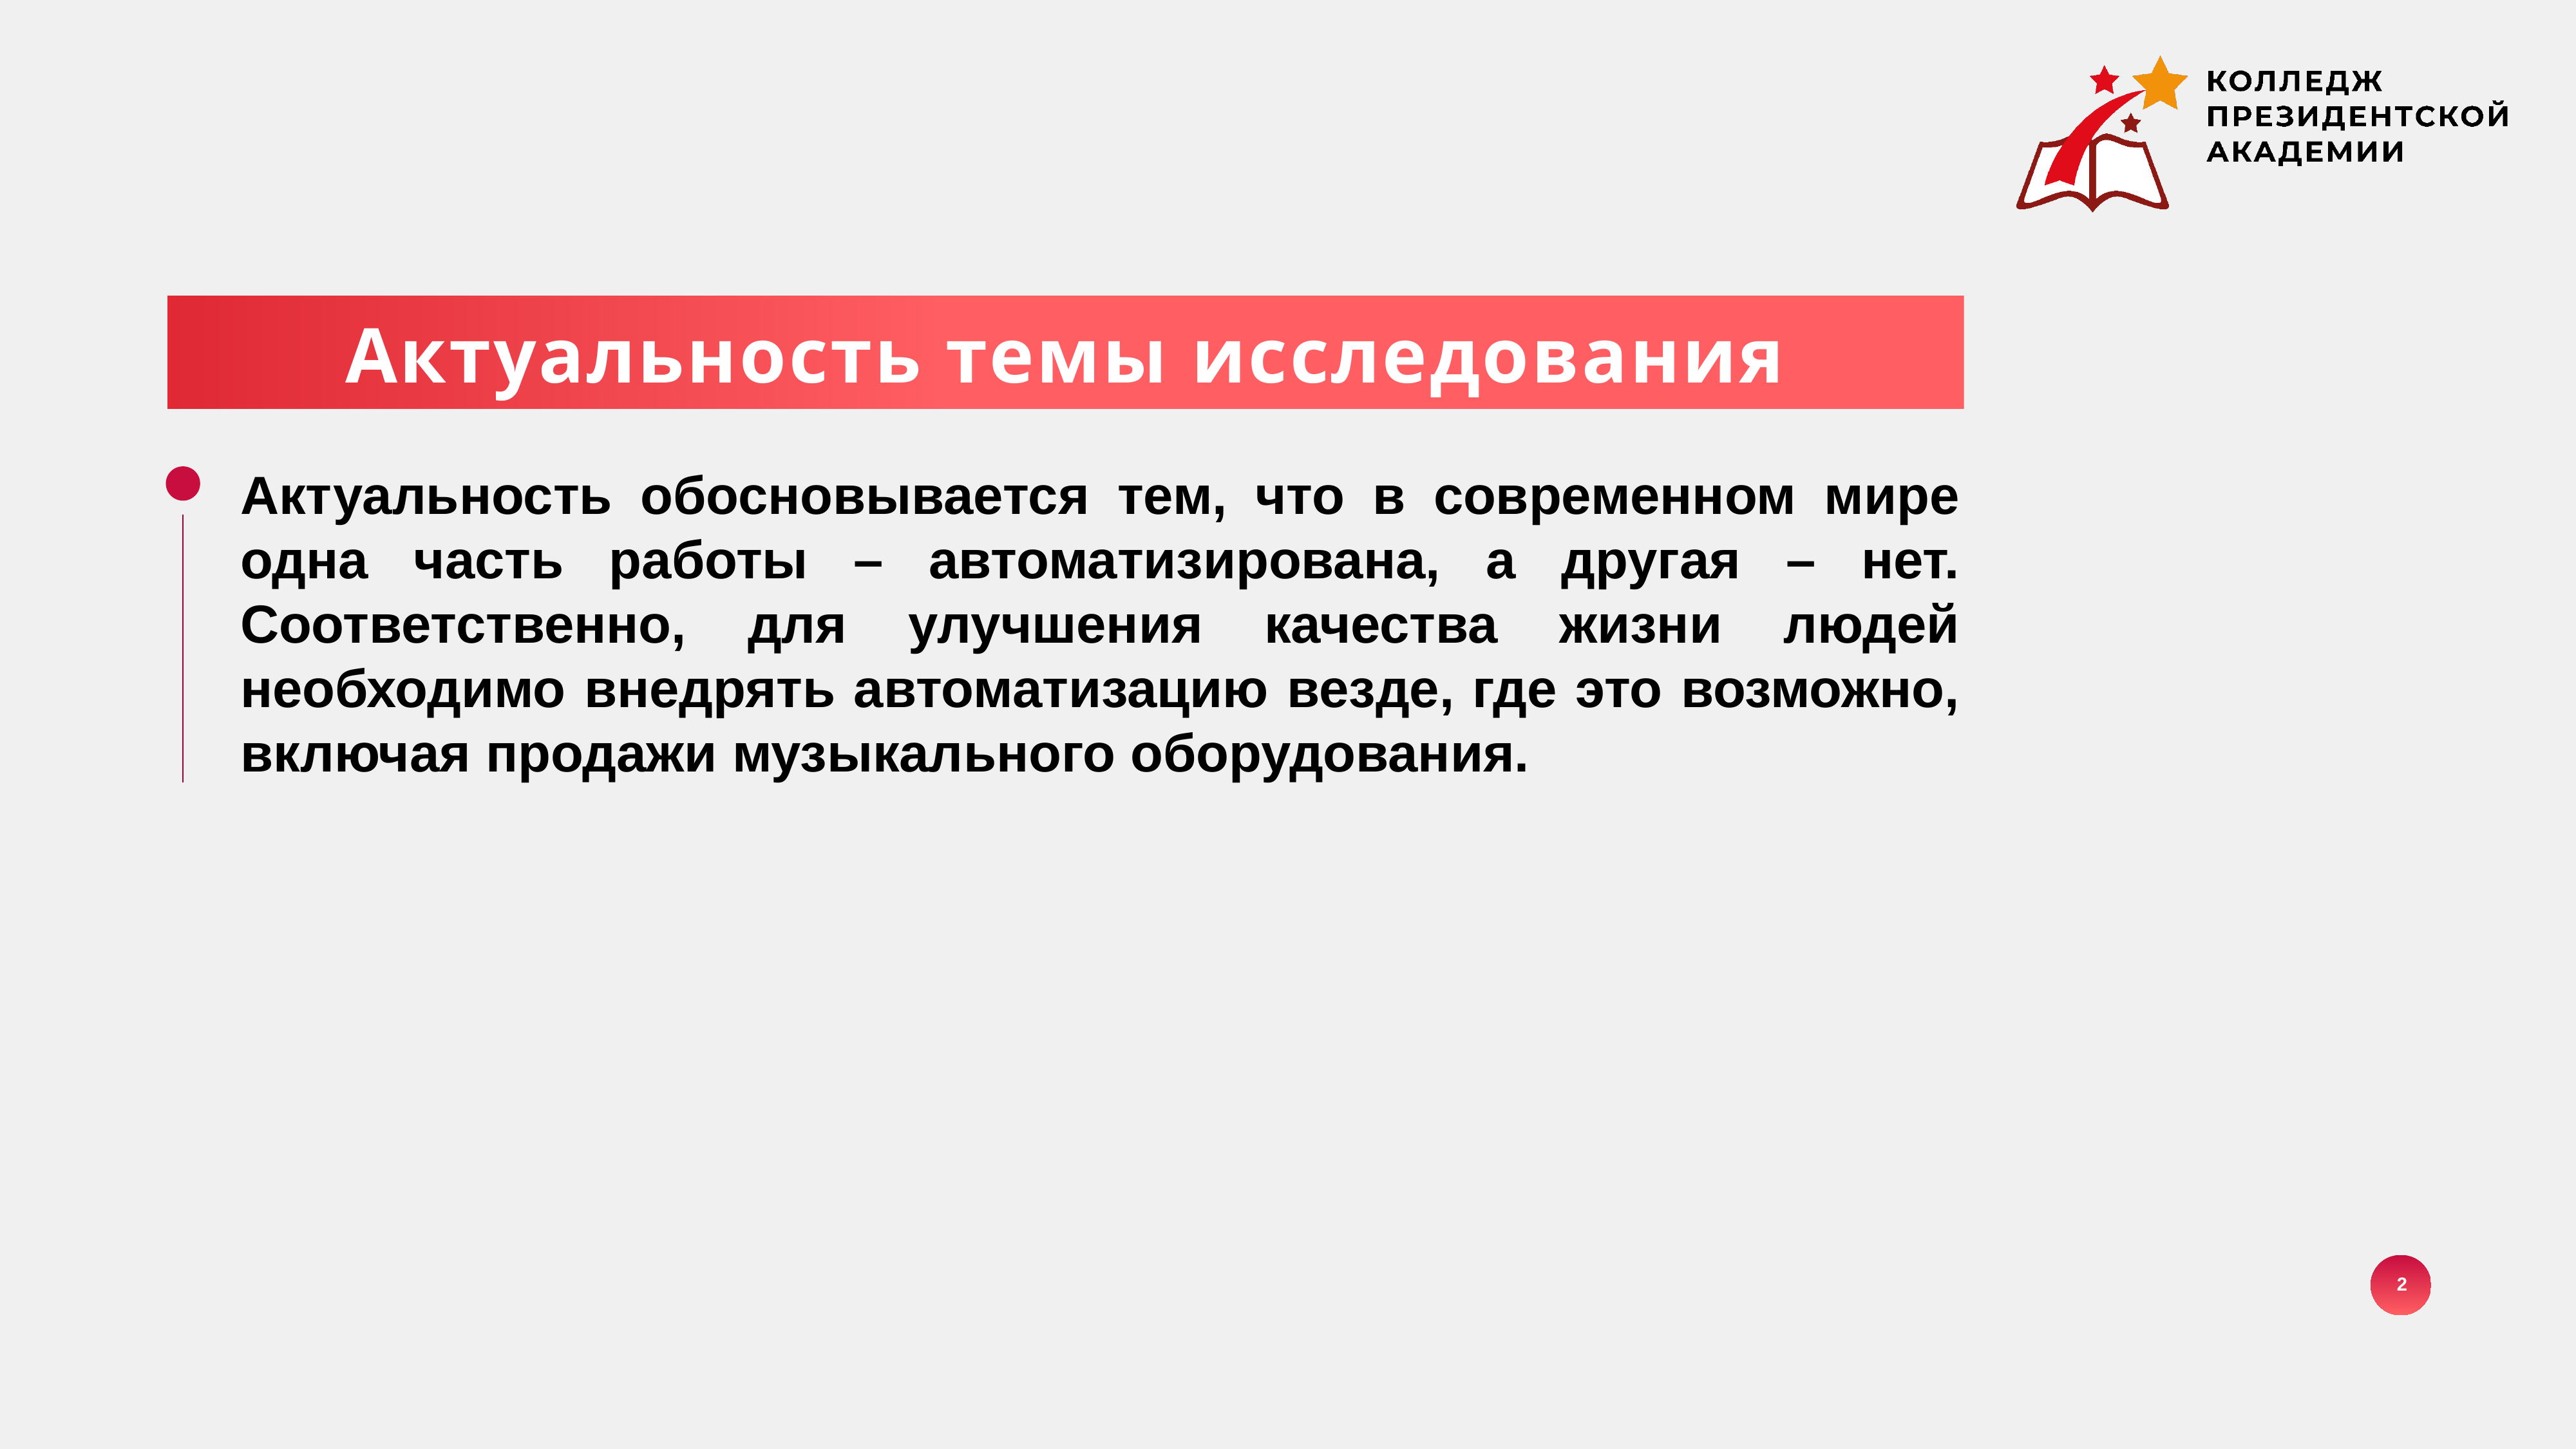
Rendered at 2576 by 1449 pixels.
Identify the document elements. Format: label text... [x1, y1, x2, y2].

text_box Актуальность обосновывается тем, что в современном мире одна часть работы – автоматизирована, а другая – нет. Соответственно, для улучшения качества жизни людей необходимо внедрять автоматизацию везде, где это возможно, включая продажи музыкального оборудования. [240, 460, 1961, 985]
text_box [164, 465, 202, 502]
picture [1961, 0, 2562, 268]
text_box Актуальность темы исследования [167, 296, 1964, 409]
